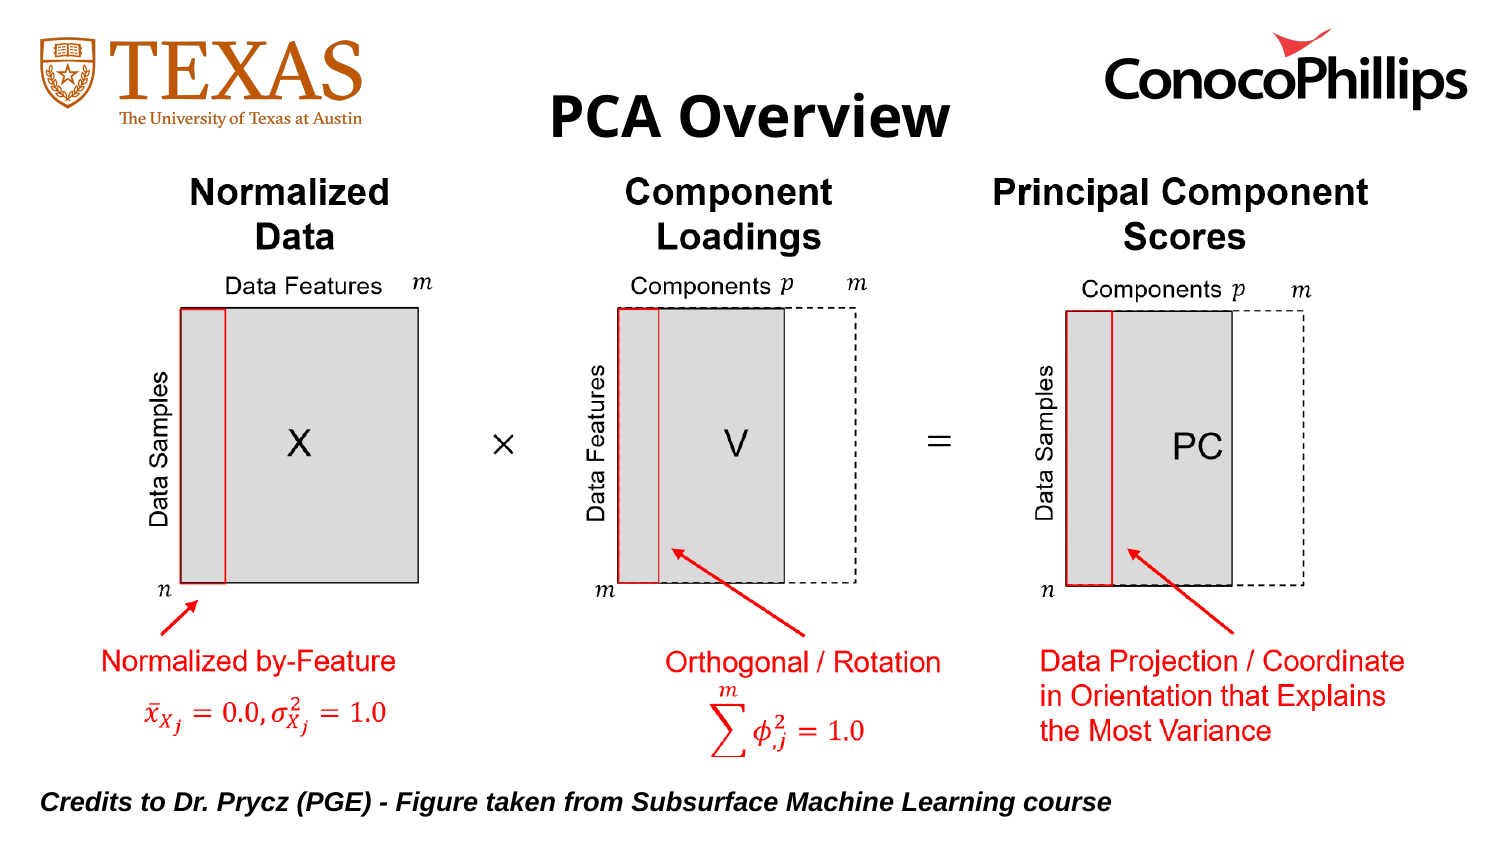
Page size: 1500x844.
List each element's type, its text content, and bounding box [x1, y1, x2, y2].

text_box PCA Overview [84, 68, 1416, 159]
picture [1094, 23, 1478, 117]
text_box Credits to Dr. Prycz (PGE) - Figure taken from Subsurface Machine Learning course [24, 768, 1356, 832]
picture [39, 35, 363, 129]
picture [53, 160, 1447, 758]
